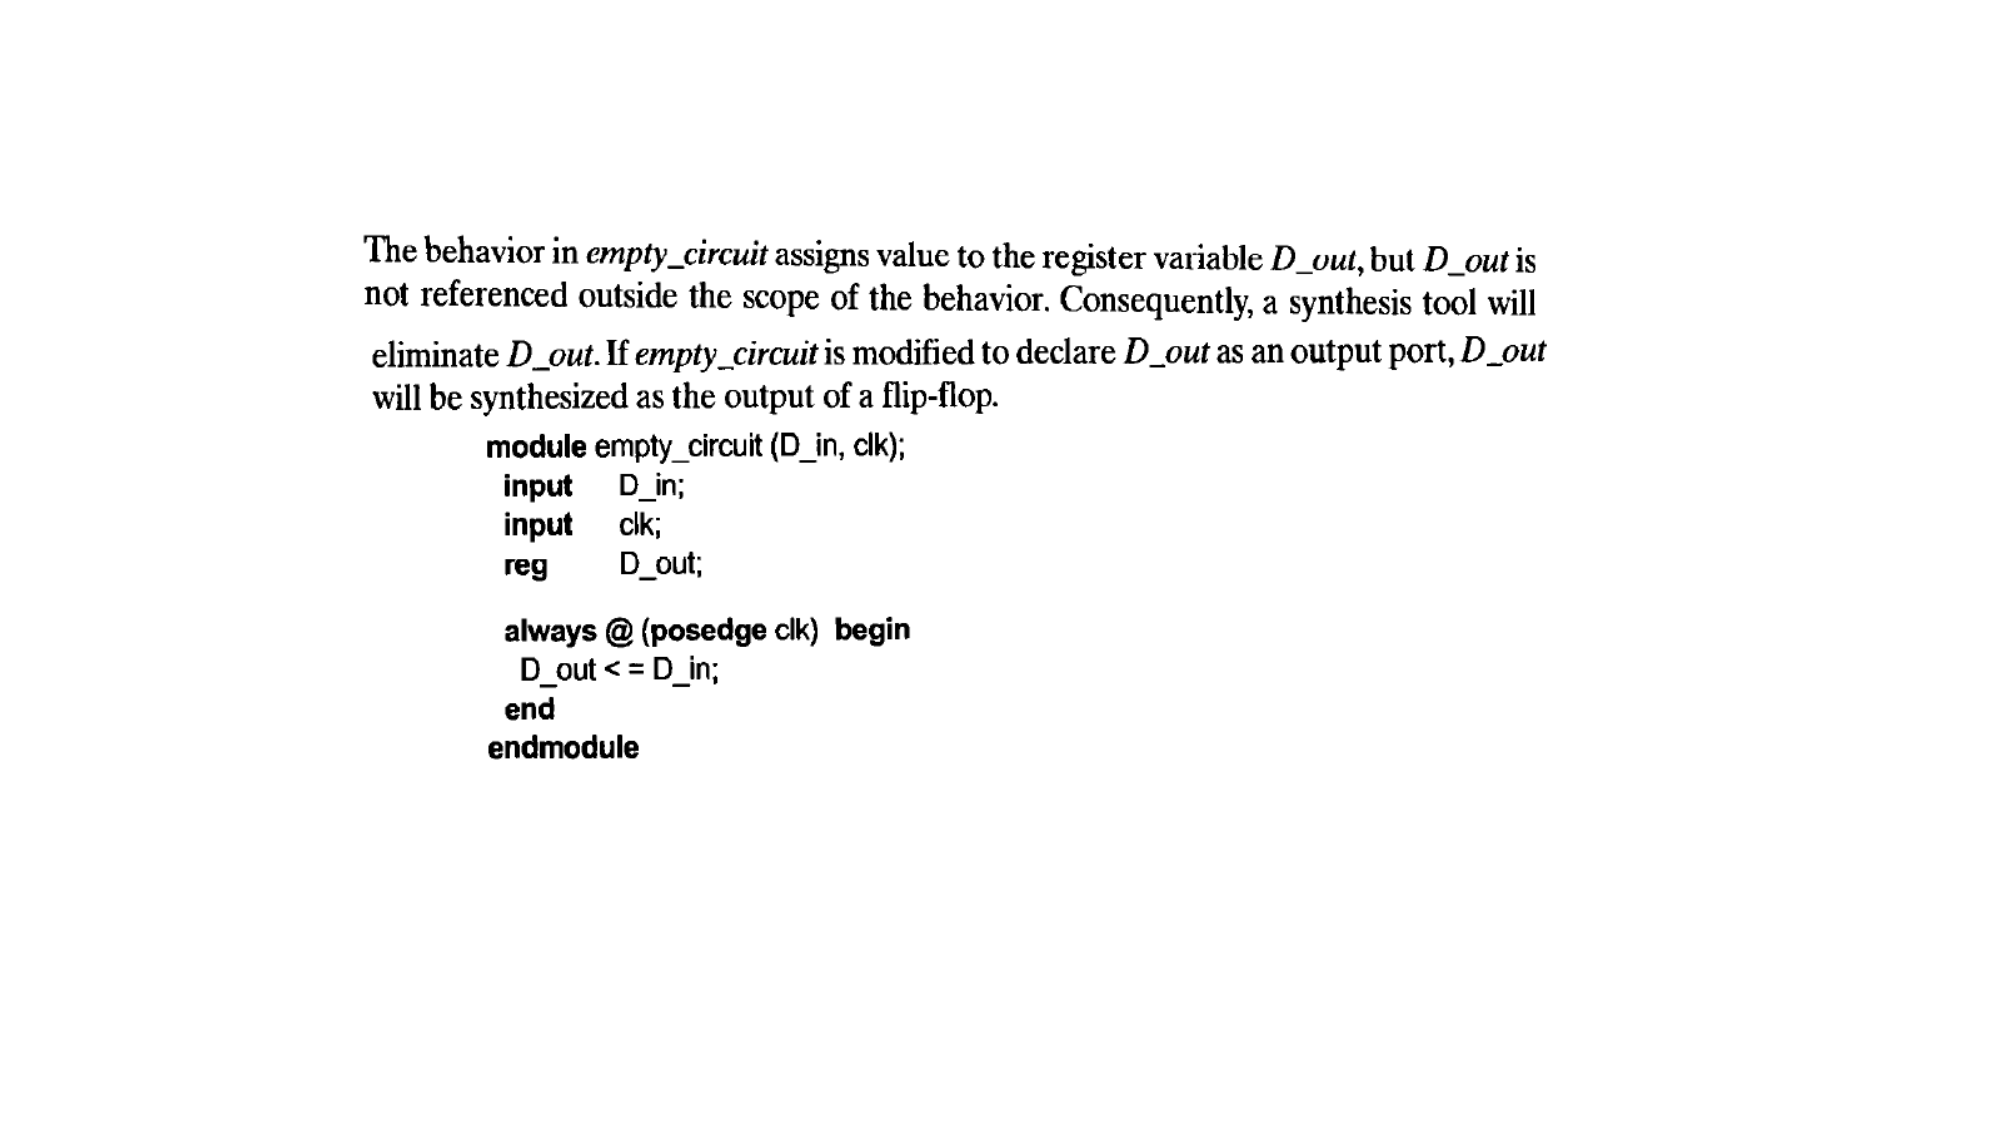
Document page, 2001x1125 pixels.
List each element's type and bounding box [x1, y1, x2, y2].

picture [350, 221, 1582, 766]
